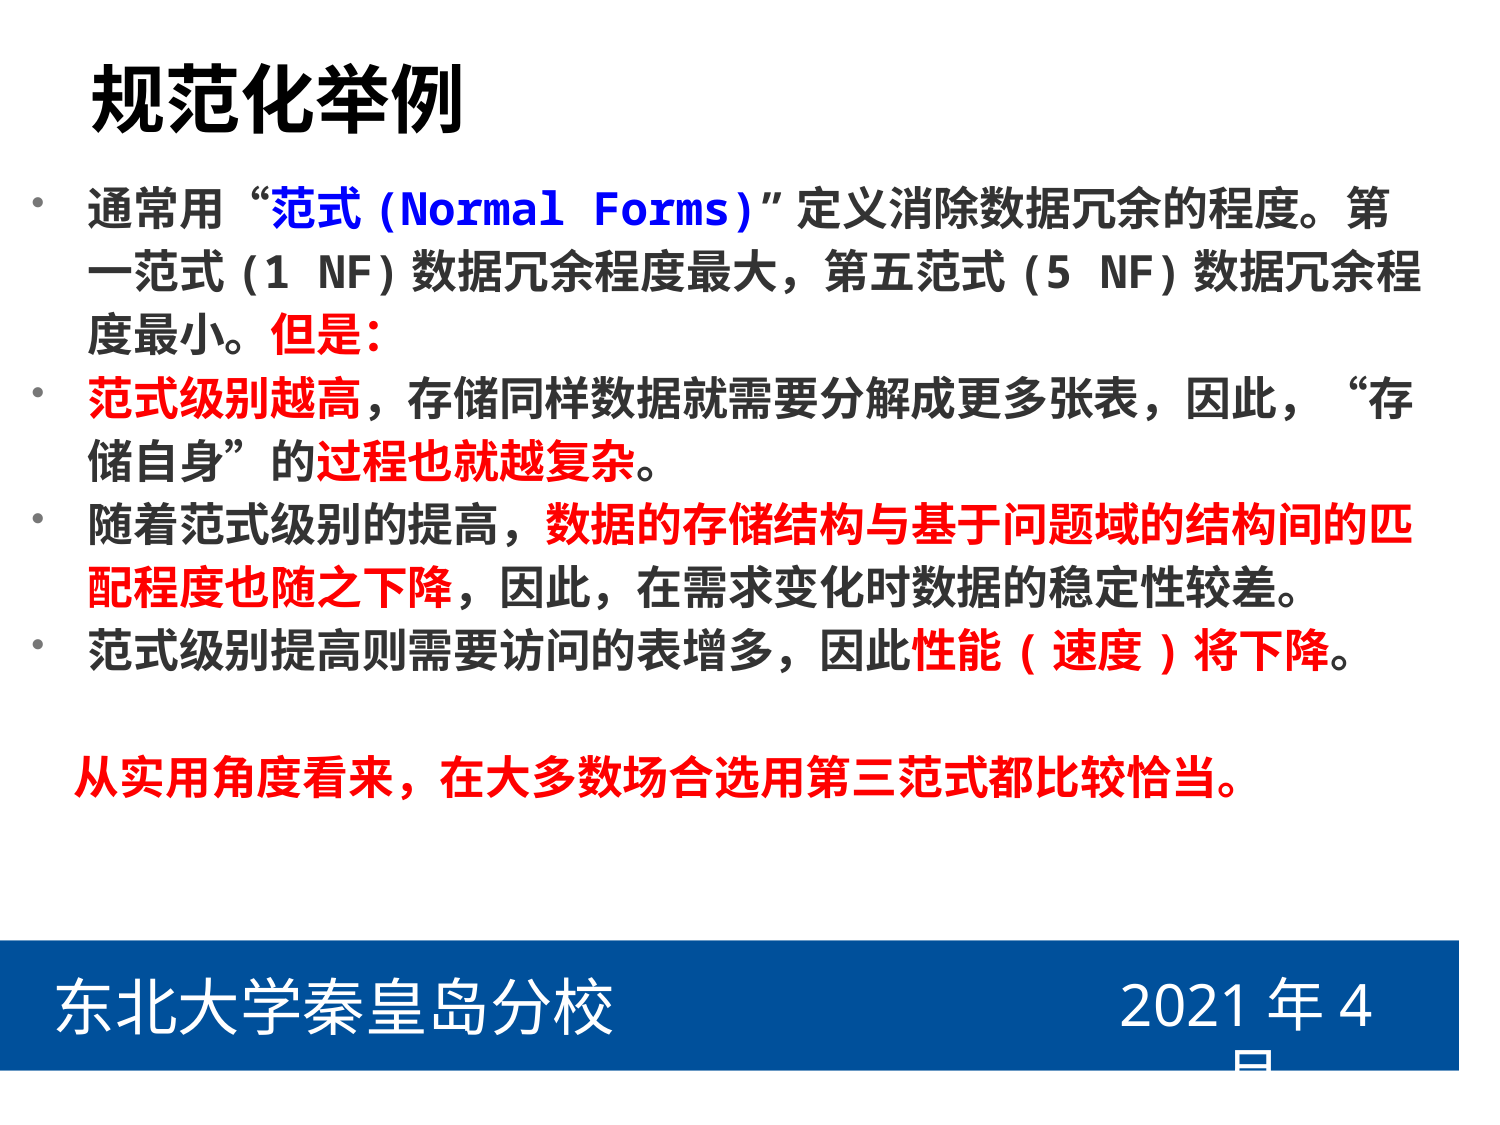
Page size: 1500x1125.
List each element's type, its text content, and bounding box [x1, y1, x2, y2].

title 规范化举例 [74, 44, 1360, 153]
list 通常用“范式(Normal Forms)”定义消除数据冗余的程度。第一范式(1 NF)数据冗余程度最大，第五范式(5 NF)数据冗余程度最小。但是： 范式级别越高，存储同样数据就需要分解成更多张表，因此，“存储自身”的过程也就越复杂。 随着范式级别的提高，数据的存储结构与基于问题域的结构间的匹配程度也随之下降，因此，在需求变化时数据的稳定性较差。 范式级别提高则需要访问的表增多，因此性能(速度)将下降。 从实用角度看来，在大多数场合选用第三范式都比较恰当。 [16, 163, 1442, 926]
